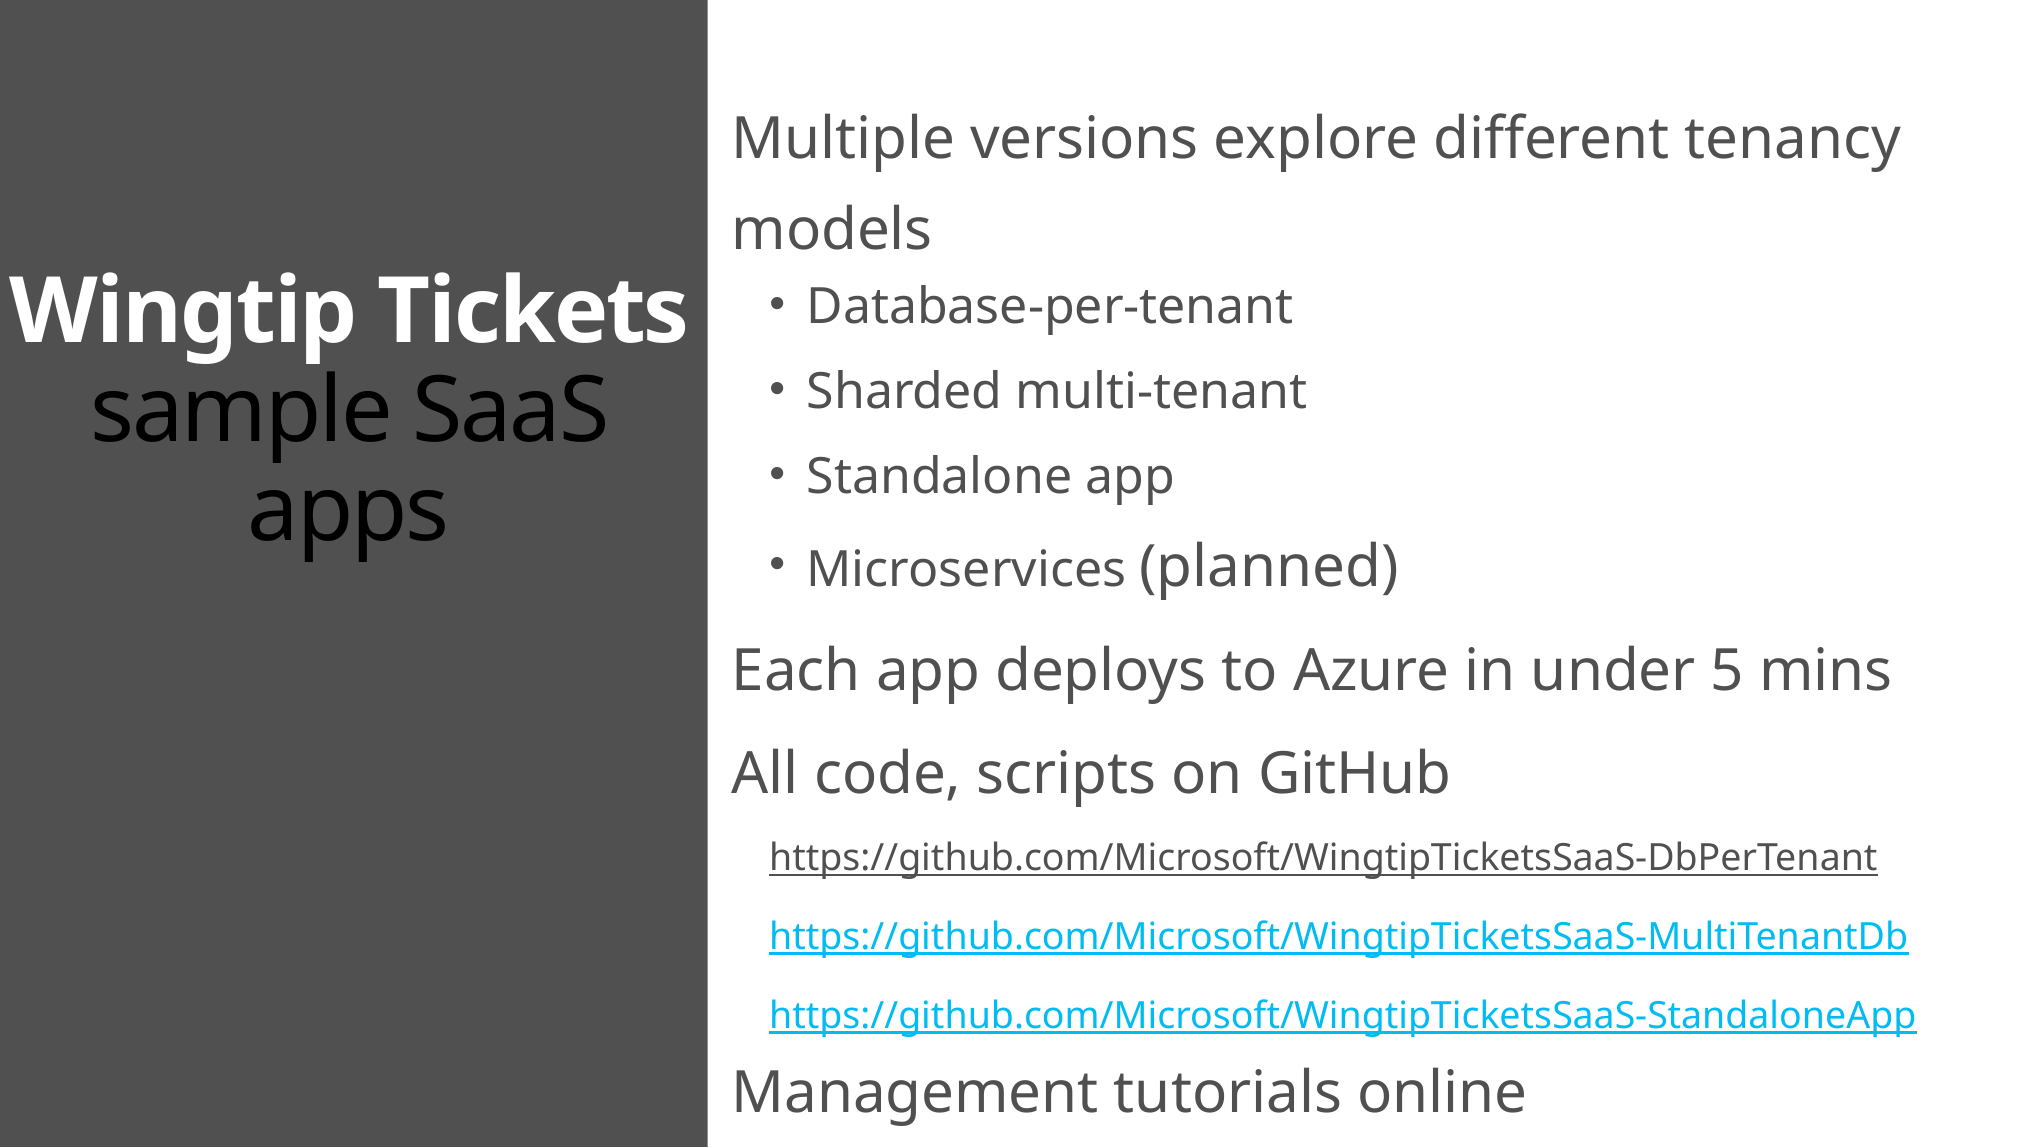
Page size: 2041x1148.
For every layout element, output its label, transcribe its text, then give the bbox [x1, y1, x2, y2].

list Multiple versions explore different tenancy models Database-per-tenant Sharded multi-tenant Standalone app Microservices (planned) Each app deploys to Azure in under 5 mins All code, scripts on GitHub https://github.com/Microsoft/WingtipTicketsSaaS-DbPerTenant https://github.com/Microsoft/WingtipTicketsSaaS-MultiTenantDb https://github.com/Microsoft/WingtipTicketsSaaS-StandaloneApp Management tutorials online https://aka.ms/sqldbsaastutorial [707, 64, 2040, 1106]
text_box [707, 0, 2041, 1148]
title Wingtip Tickets sample SaaS apps [0, 248, 724, 524]
